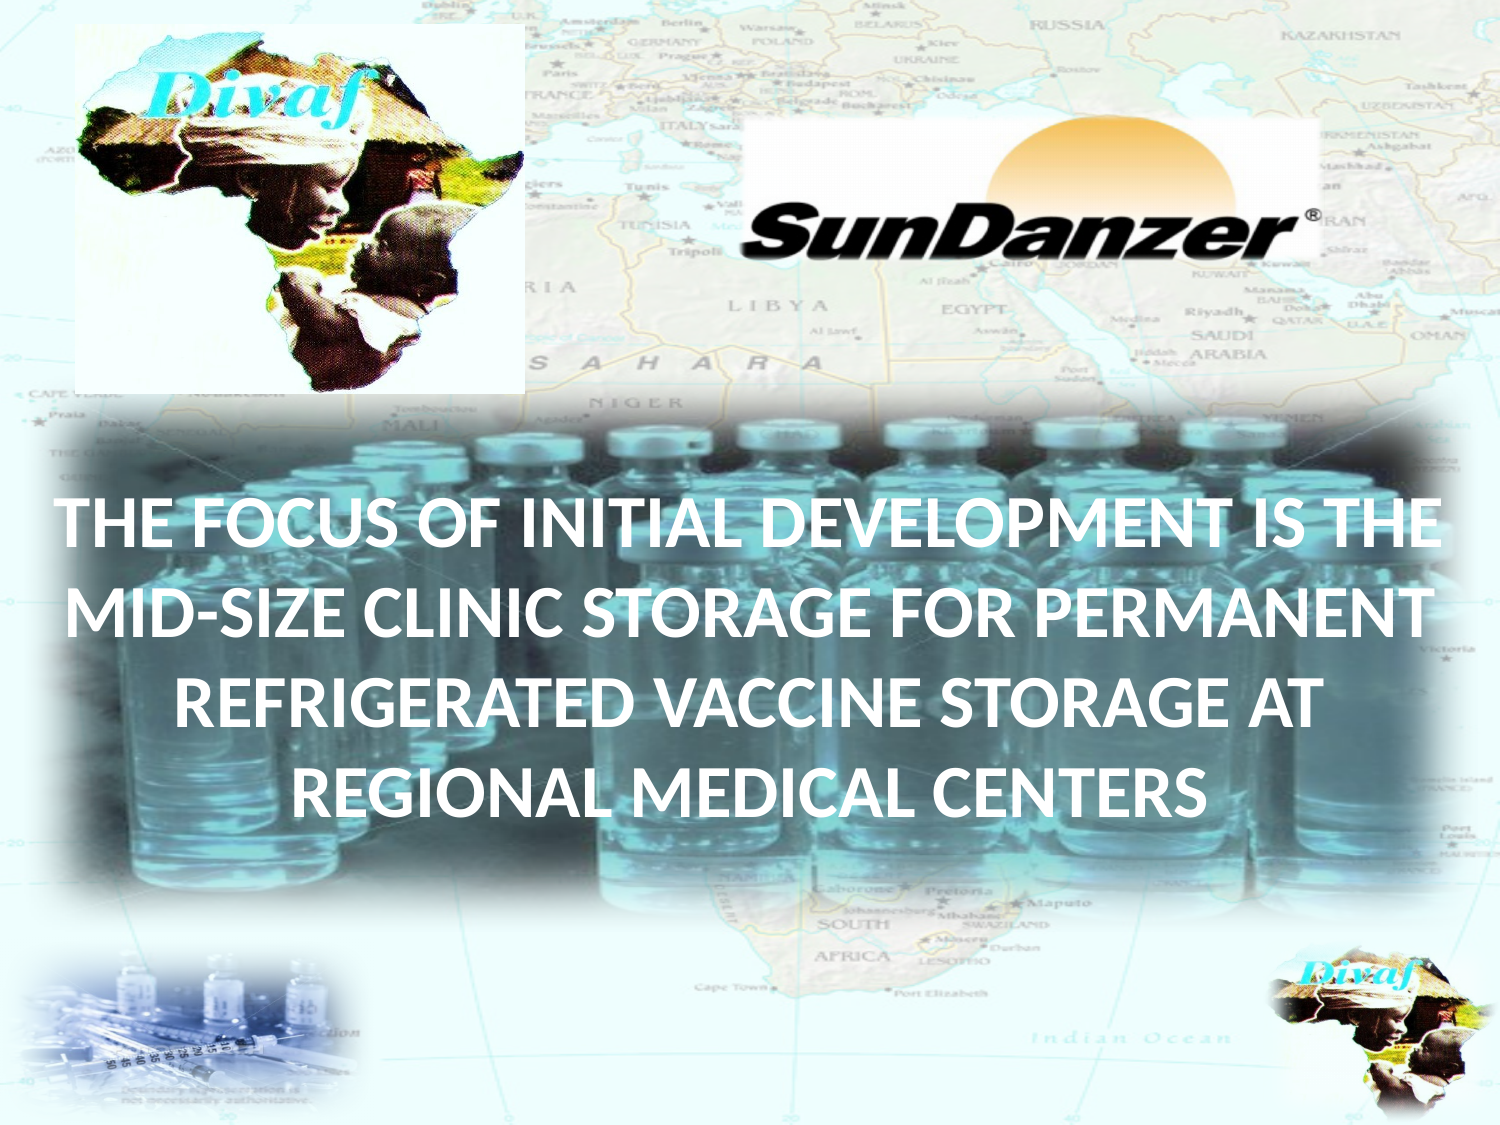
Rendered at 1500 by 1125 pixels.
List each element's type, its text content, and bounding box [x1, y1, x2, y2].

text_box THE FOCUS OF INITIAL DEVELOPMENT IS THE MID-SIZE CLINIC STORAGE FOR PERMANENT REFRIGERATED VACCINE STORAGE AT REGIONAL MEDICAL CENTERS [109, 459, 1394, 847]
picture [1262, 937, 1500, 1125]
picture [0, 937, 376, 1125]
picture [737, 112, 1326, 263]
picture [74, 24, 526, 394]
